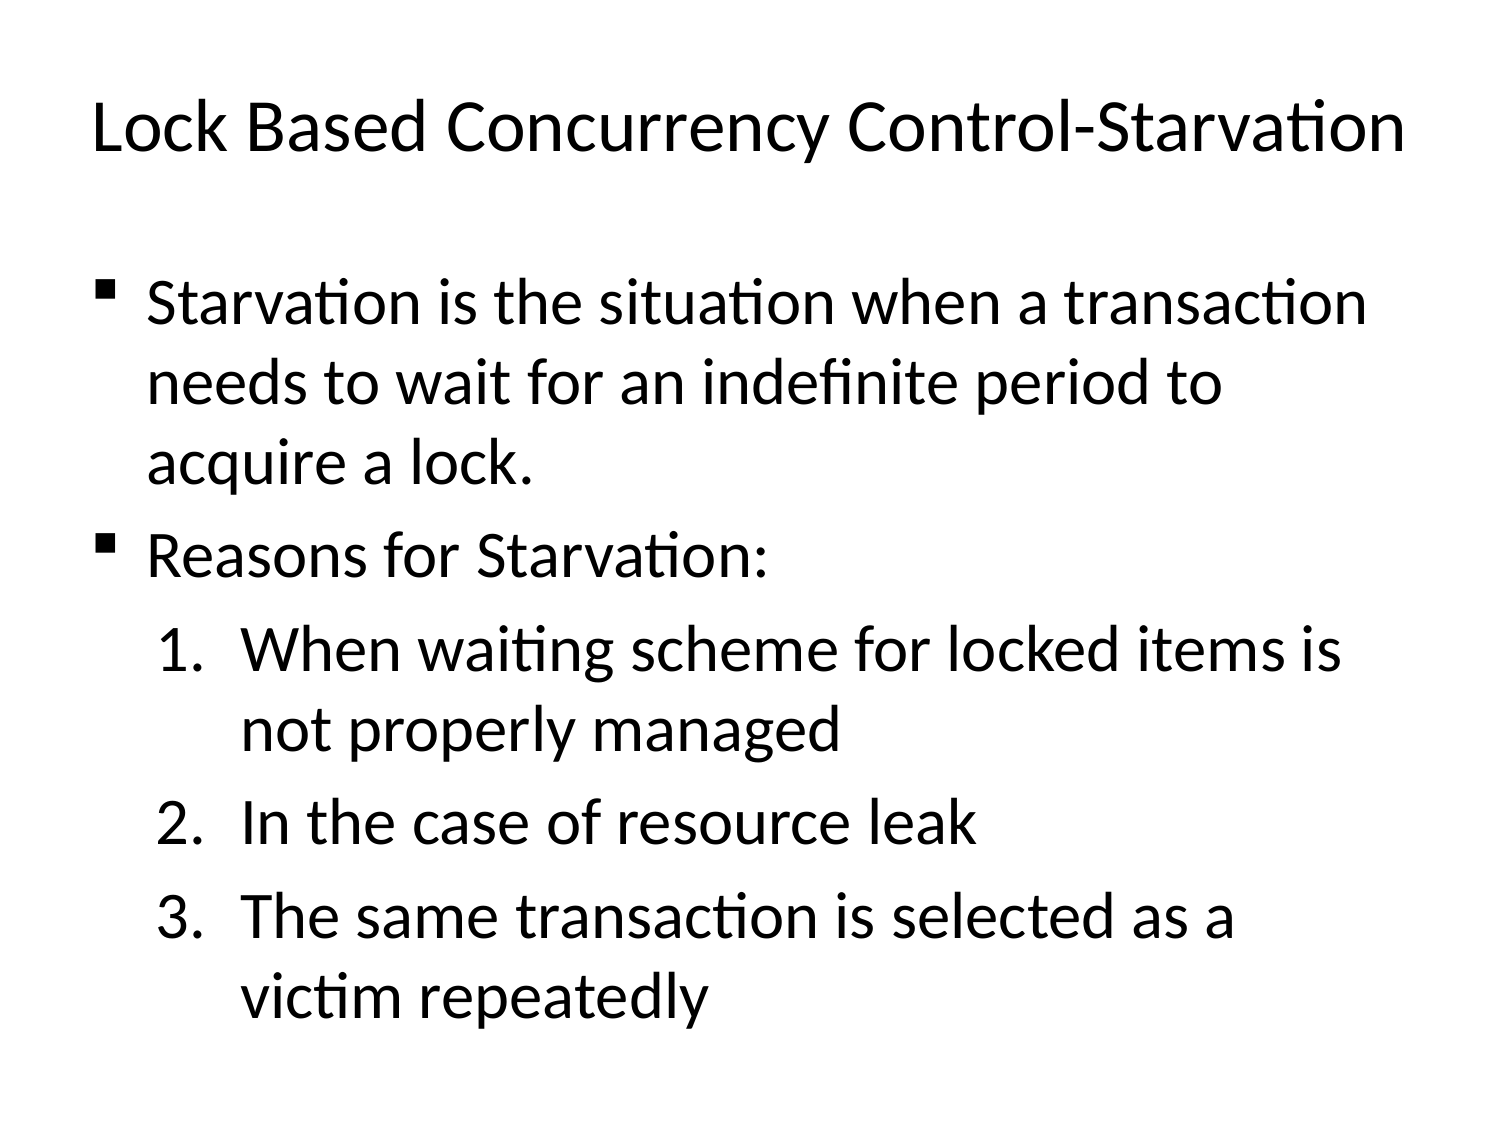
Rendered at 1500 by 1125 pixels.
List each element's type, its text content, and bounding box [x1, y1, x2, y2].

title Lock Based Concurrency Control-Starvation [75, 45, 1425, 249]
list Starvation is the situation when a transaction needs to wait for an indefinite period to acquire a lock. Reasons for Starvation: When waiting scheme for locked items is not properly managed In the case of resource leak The same transaction is selected as a victim repeatedly [75, 249, 1425, 1100]
